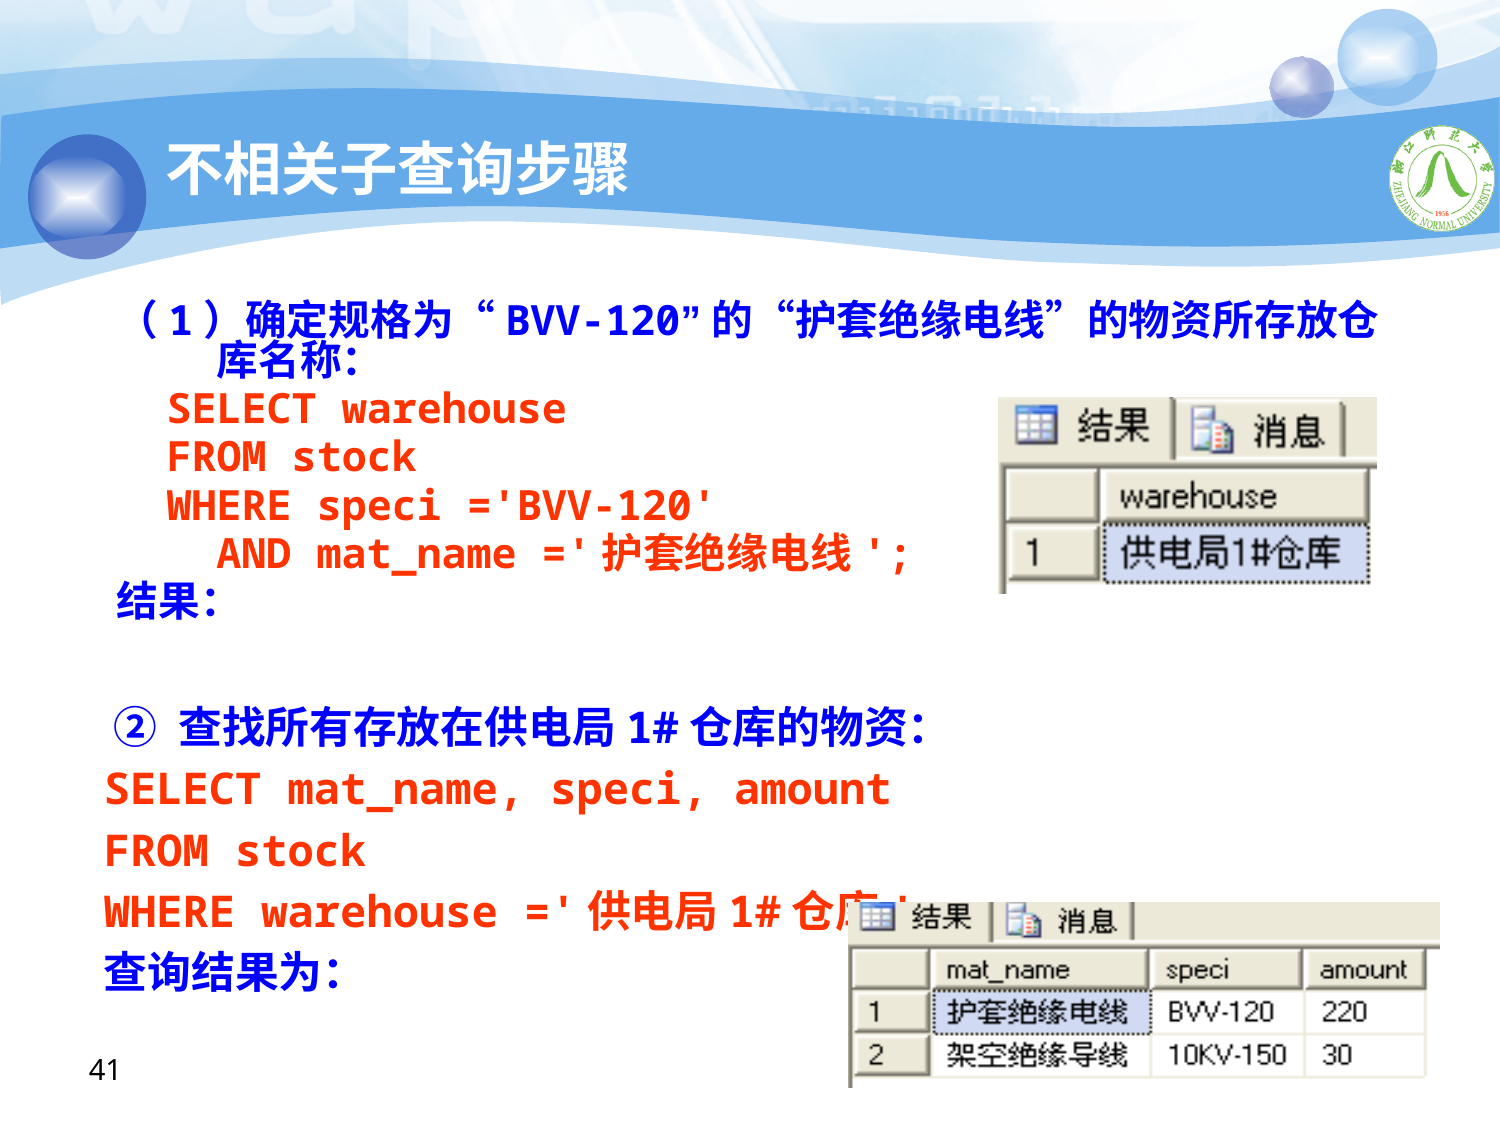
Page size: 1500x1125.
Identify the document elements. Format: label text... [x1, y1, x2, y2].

text_box （1）确定规格为“BVV-120”的“护套绝缘电线”的物资所存放仓库名称： SELECT warehouse FROM stock WHERE speci ='BVV-120' AND mat_name ='护套绝缘电线'; 结果： [101, 262, 1411, 692]
slide_number 41 [41, 1023, 138, 1099]
picture [1388, 125, 1495, 232]
text_box ② 查找所有存放在供电局1#仓库的物资： SELECT mat_name, speci, amount FROM stock WHERE warehouse ='供电局1#仓库'; 查询结果为： [89, 692, 1440, 1024]
picture [848, 901, 1440, 1089]
title 不相关子查询步骤 [150, 120, 1363, 214]
picture [0, 0, 1500, 113]
picture [997, 396, 1377, 594]
